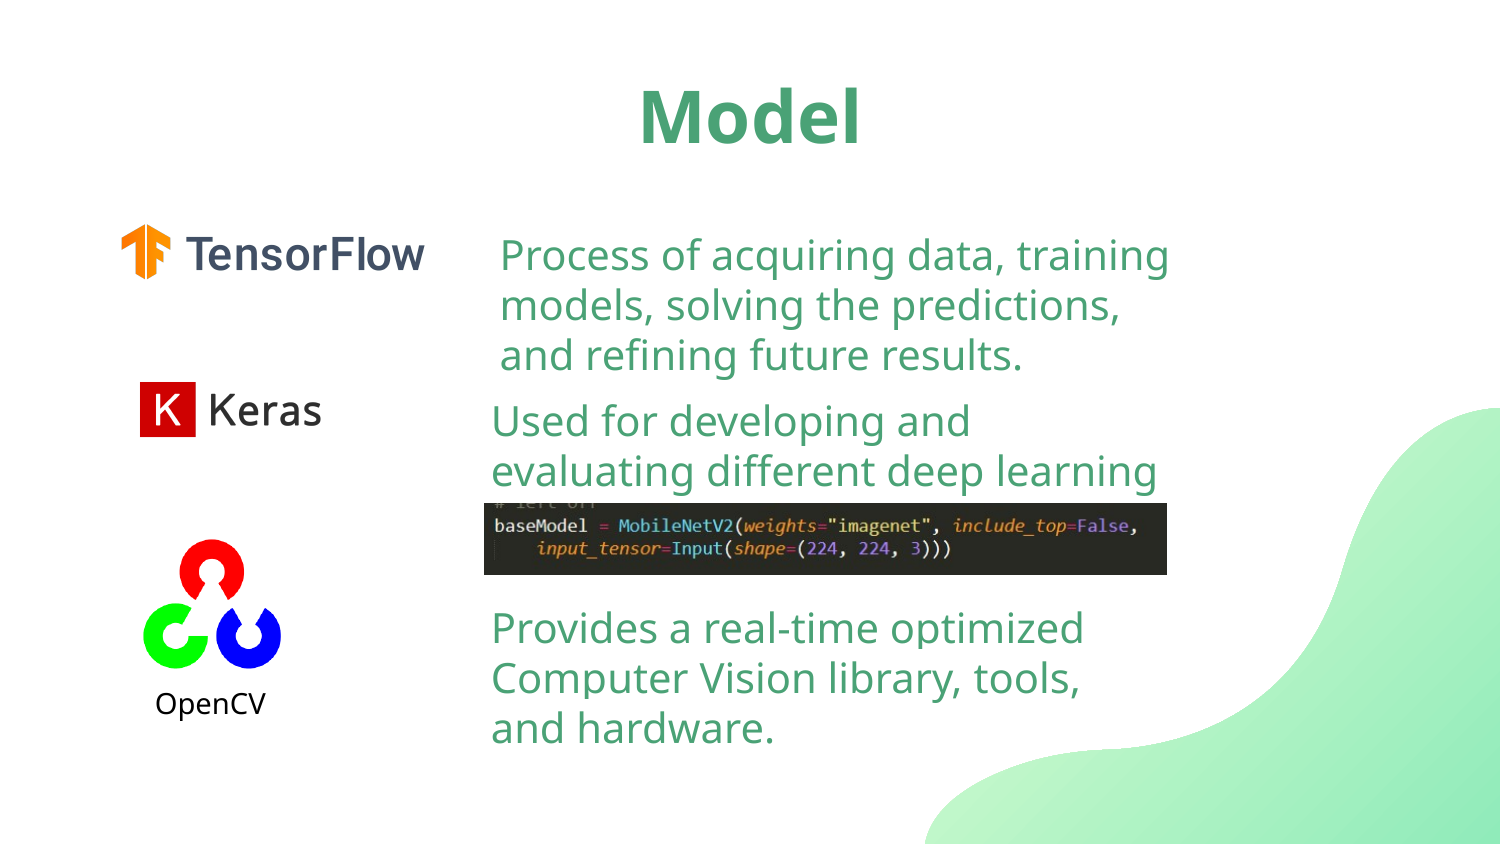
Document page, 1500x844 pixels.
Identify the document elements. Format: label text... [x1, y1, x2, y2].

picture [484, 503, 1167, 575]
picture [139, 380, 335, 438]
title Model [118, 88, 1382, 142]
text_box Process of acquiring data, training models, solving the predictions, and refining future results. [484, 213, 1219, 444]
picture [109, 201, 435, 309]
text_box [139, 538, 335, 736]
text_box Provides a real-time optimized Computer Vision library, tools, and hardware. [475, 586, 1106, 767]
text_box Used for developing and evaluating different deep learning models. [475, 379, 1201, 610]
